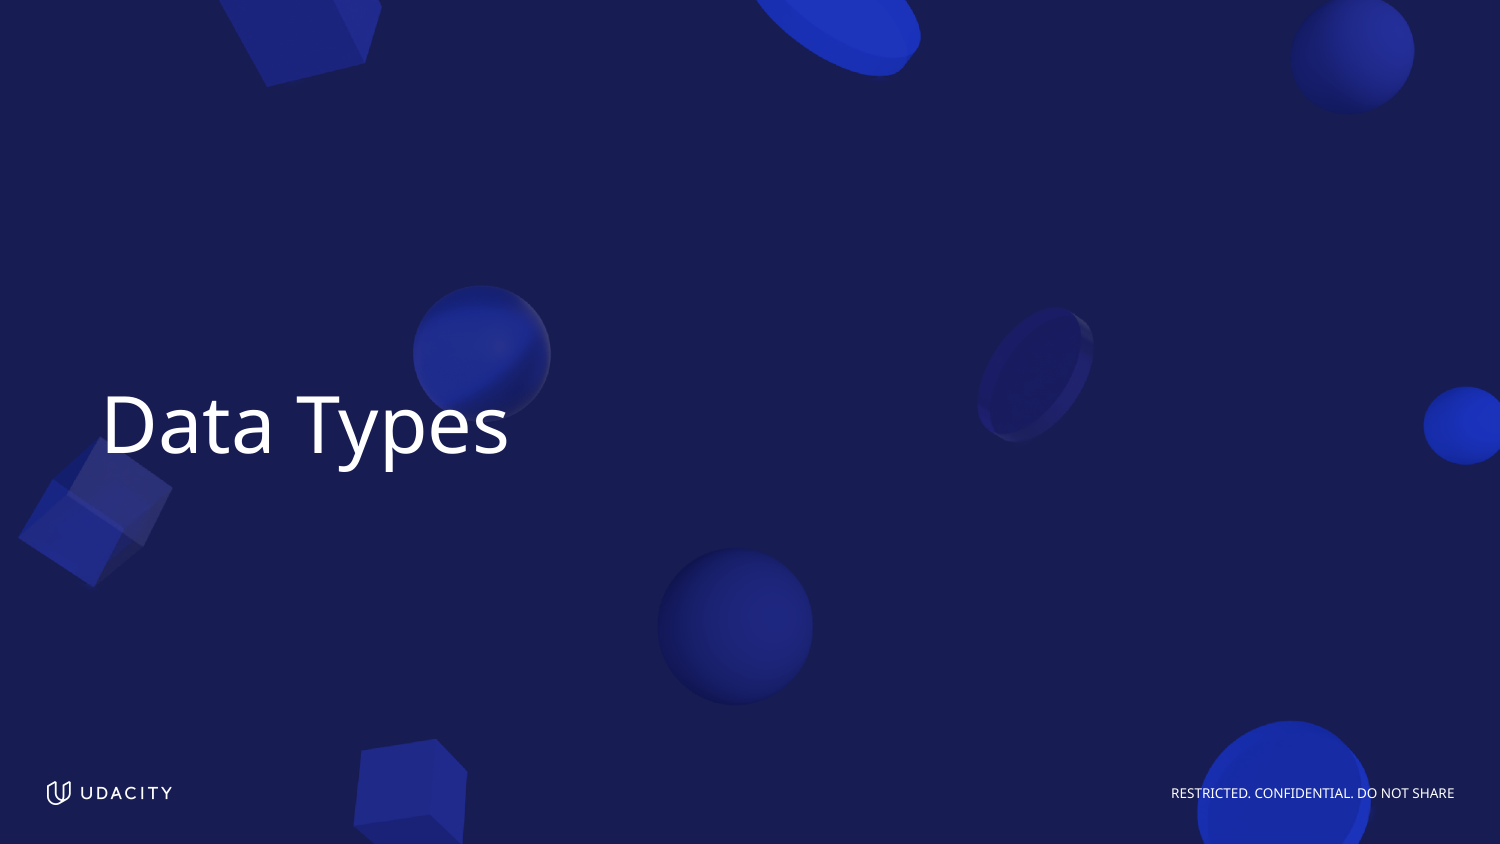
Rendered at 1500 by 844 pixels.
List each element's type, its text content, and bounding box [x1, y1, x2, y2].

title Data Types [100, 306, 1400, 538]
picture [0, 0, 1500, 844]
